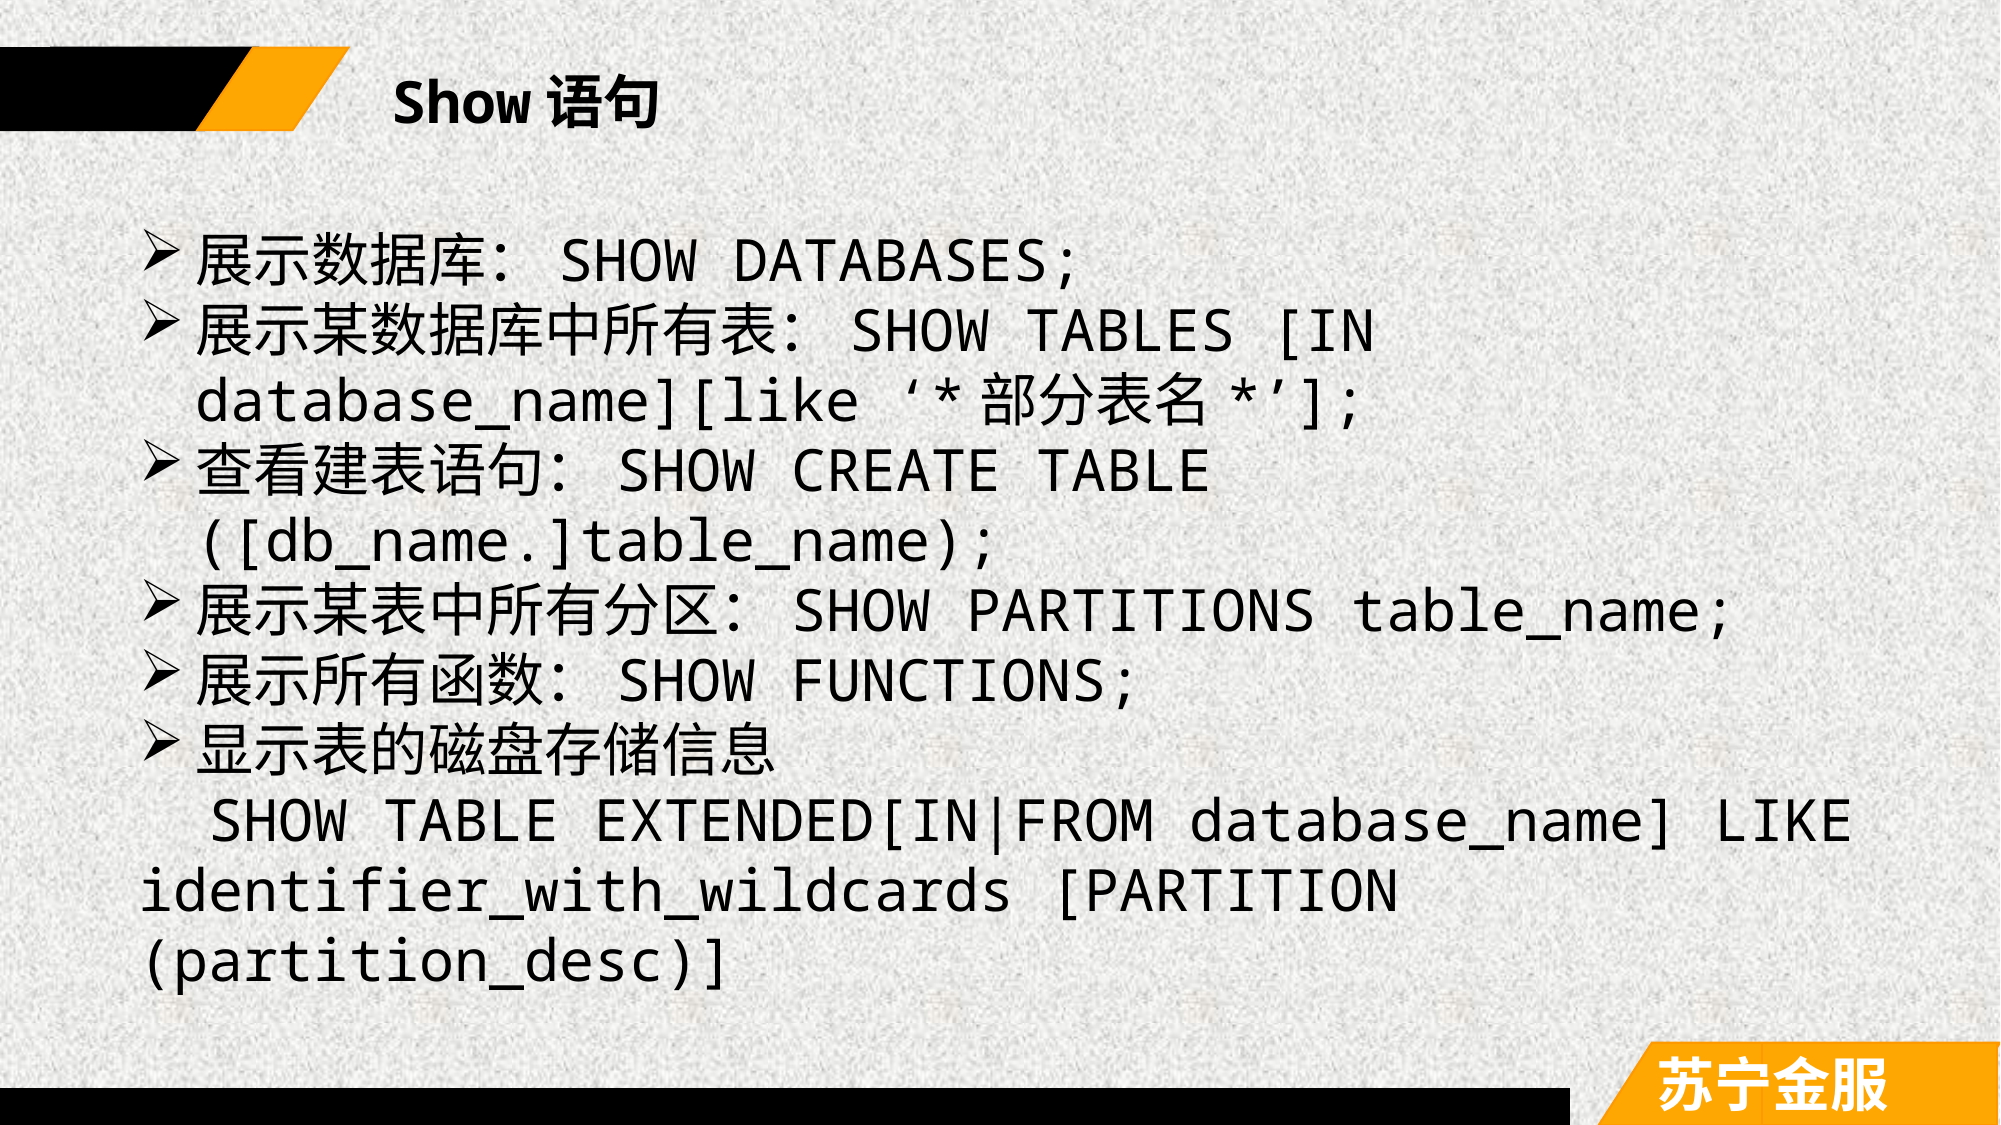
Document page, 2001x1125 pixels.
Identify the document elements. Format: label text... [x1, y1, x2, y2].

text_box 展示数据库：SHOW DATABASES; 展示某数据库中所有表：SHOW TABLES [IN database_name][like ‘*部分表名*’]; 查看建表语句：SHOW CREATE TABLE ([db_name.]table_name); 展示某表中所有分区：SHOW PARTITIONS table_name; 展示所有函数：SHOW FUNCTIONS; 显示表的磁盘存储信息 SHOW TABLE EXTENDED[IN|FROM database_name] LIKE identifier_with_wildcards [PARTITION (partition_desc)] [124, 215, 1896, 1071]
picture [0, 0, 2001, 1125]
list Show语句 [375, 47, 1148, 133]
